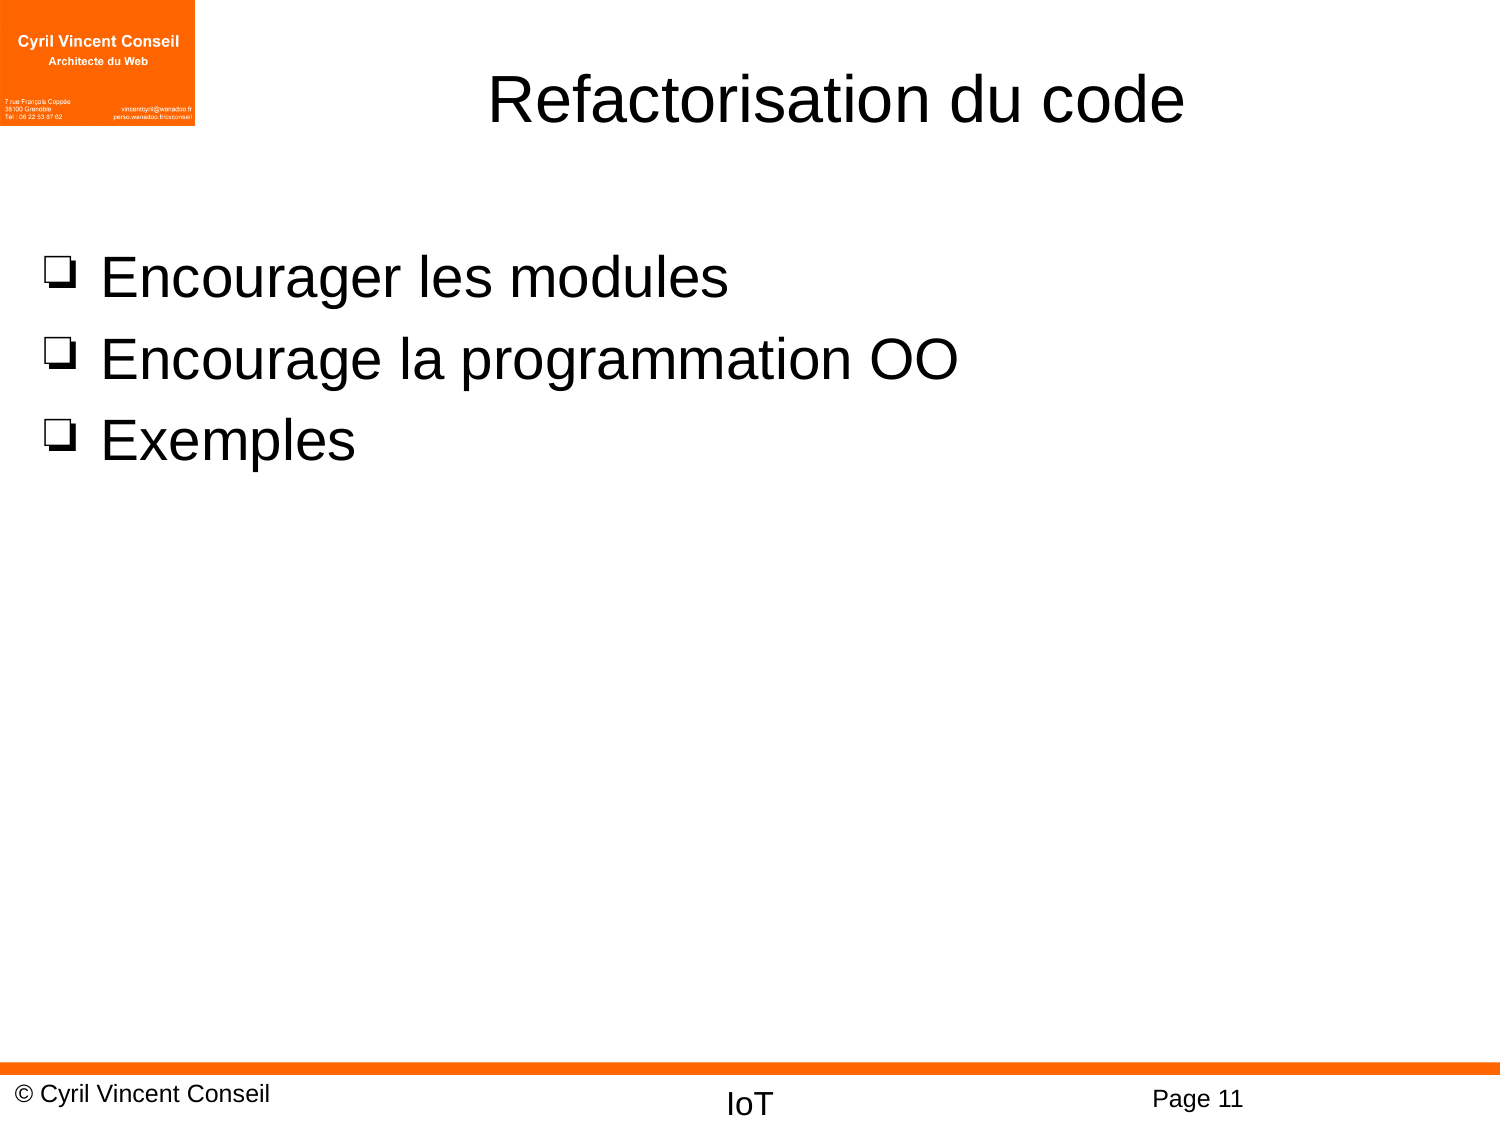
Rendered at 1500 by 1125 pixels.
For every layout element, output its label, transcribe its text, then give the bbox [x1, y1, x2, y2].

list Encourager les modules Encourage la programmation OO Exemples [29, 231, 1468, 1059]
title Refactorisation du code [194, 2, 1480, 190]
picture [0, 0, 195, 126]
